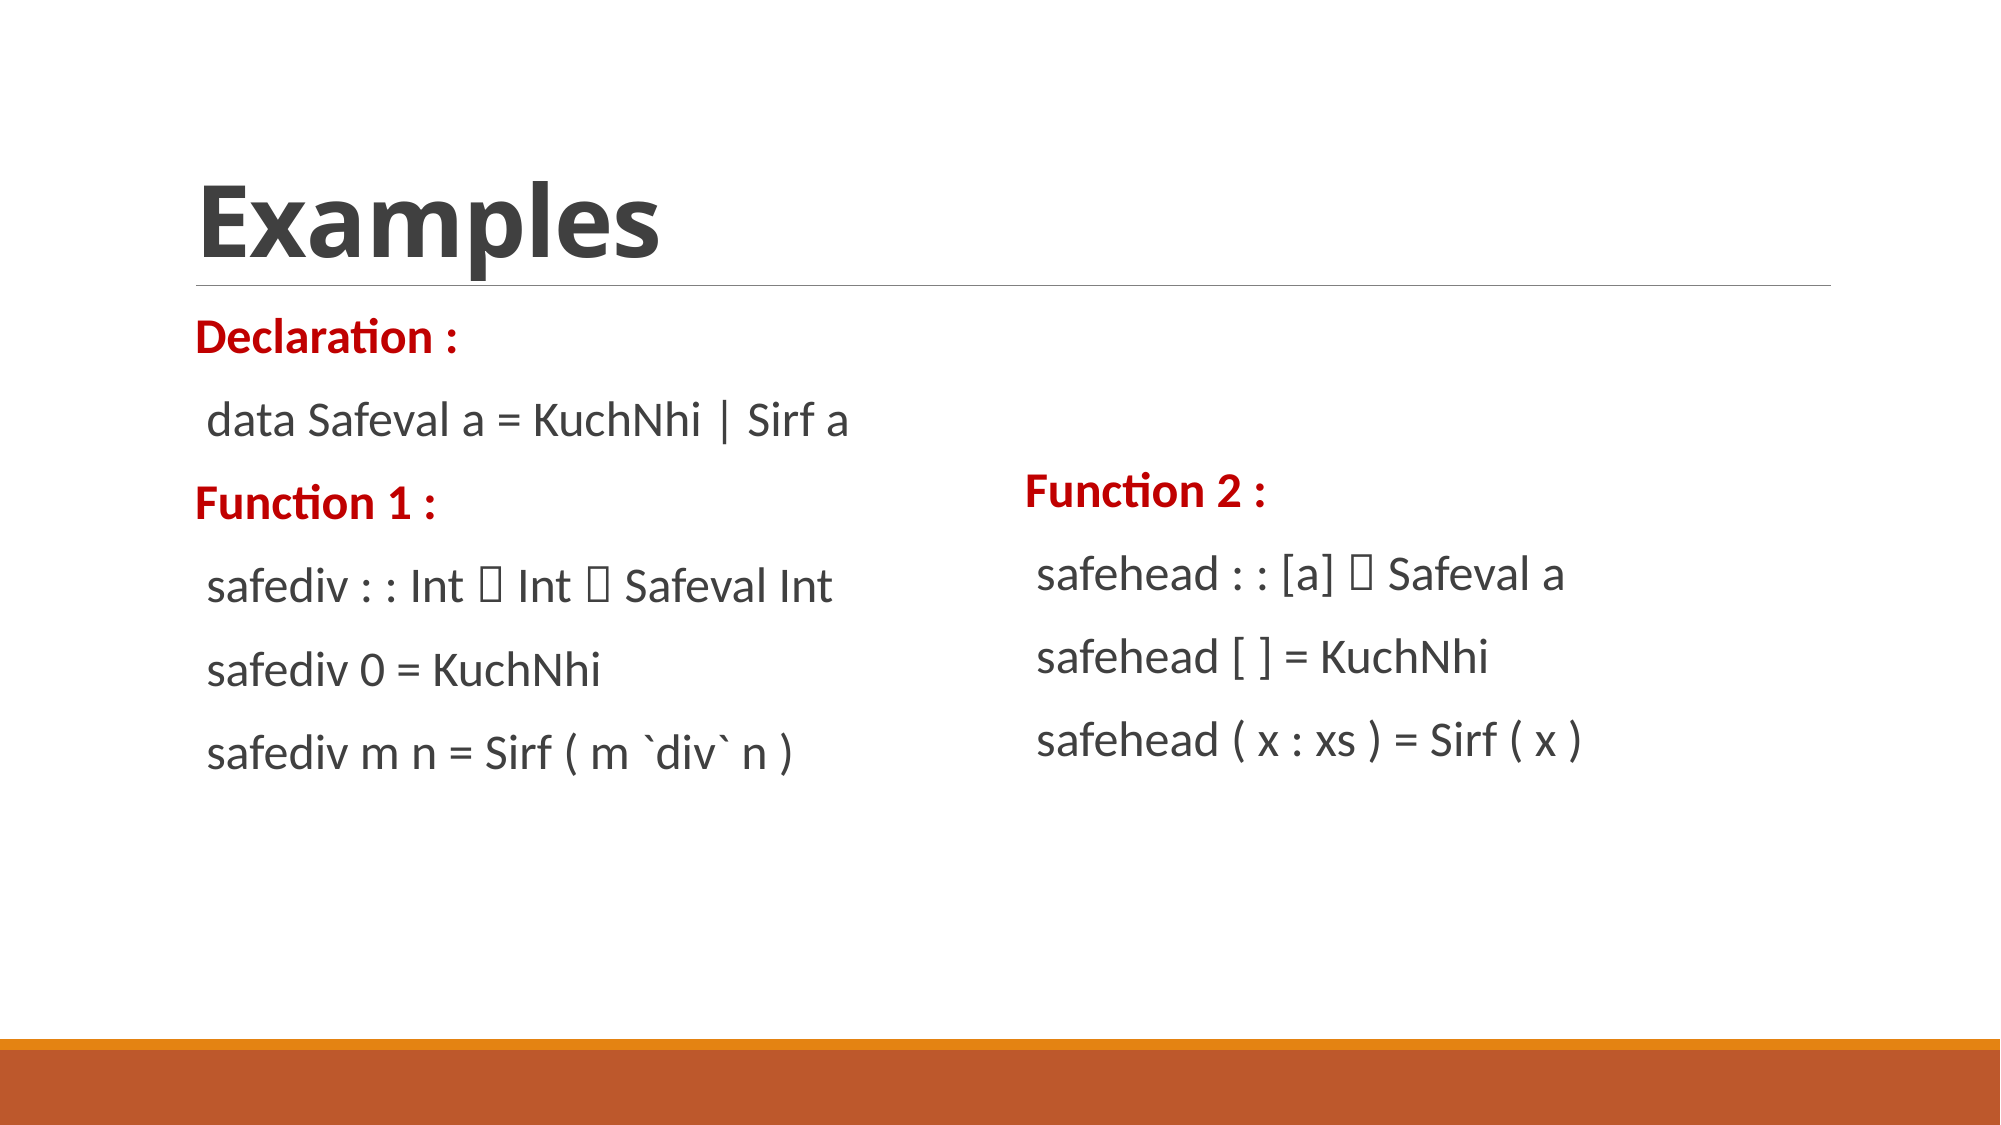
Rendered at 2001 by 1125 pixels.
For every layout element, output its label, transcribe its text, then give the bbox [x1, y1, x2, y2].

title Examples [180, 47, 1830, 285]
text_box Function 2 : safehead : : [a]  Safeval a safehead [ ] = KuchNhi safehead ( x : xs ) = Sirf ( x ) [1010, 303, 1830, 964]
list Declaration : data Safeval a = KuchNhi | Sirf a Function 1 : safediv : : Int  Int  Safeval Int safediv 0 = KuchNhi safediv m n = Sirf ( m `div` n ) [180, 302, 1000, 963]
